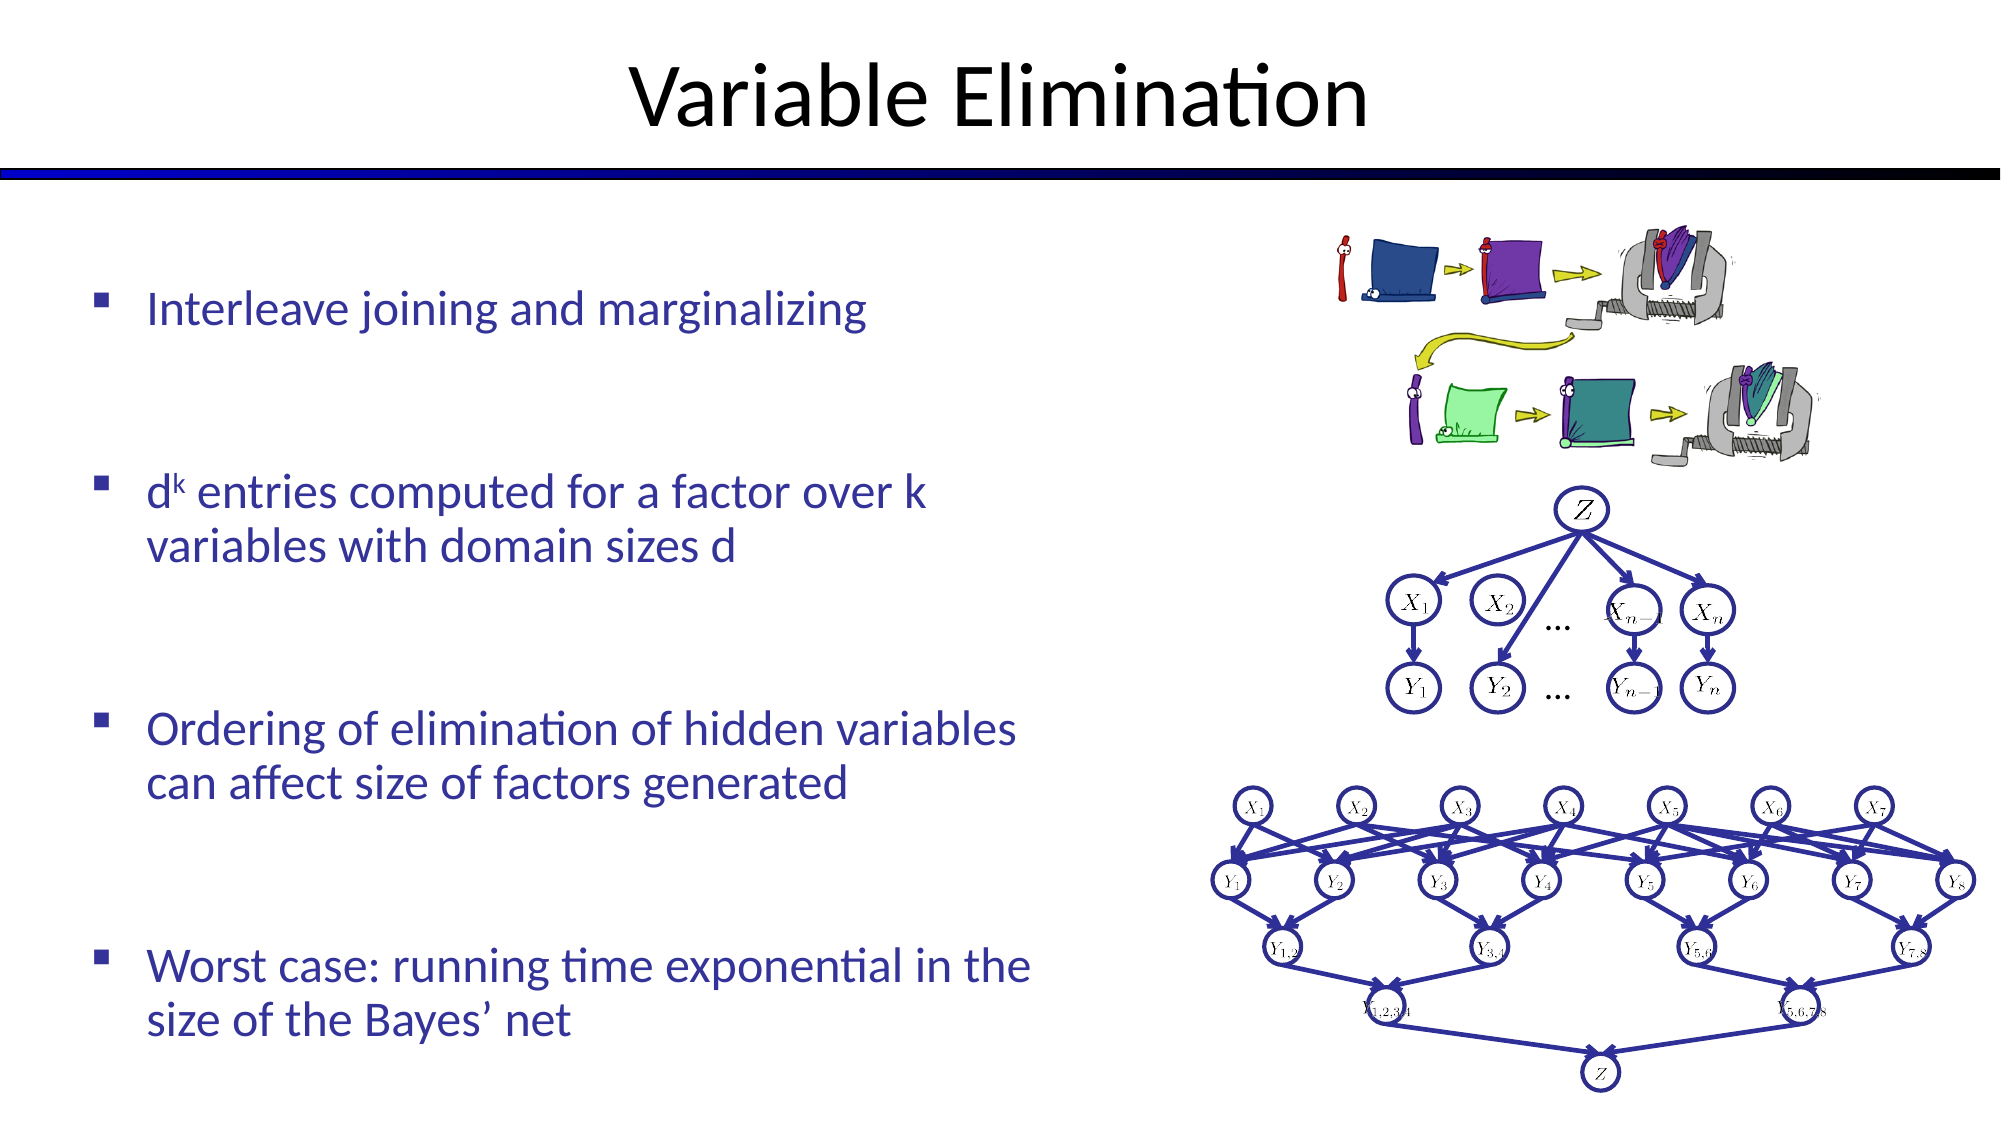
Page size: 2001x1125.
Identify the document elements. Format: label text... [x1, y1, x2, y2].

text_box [1212, 787, 1975, 1091]
list Interleave joining and marginalizing dk entries computed for a factor over k variables with domain sizes d Ordering of elimination of hidden variables can affect size of factors generated Worst case: running time exponential in the size of the Bayes’ net [74, 274, 1063, 1076]
picture [1337, 224, 1821, 470]
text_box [1387, 487, 1735, 713]
title Variable Elimination [0, 0, 2000, 184]
